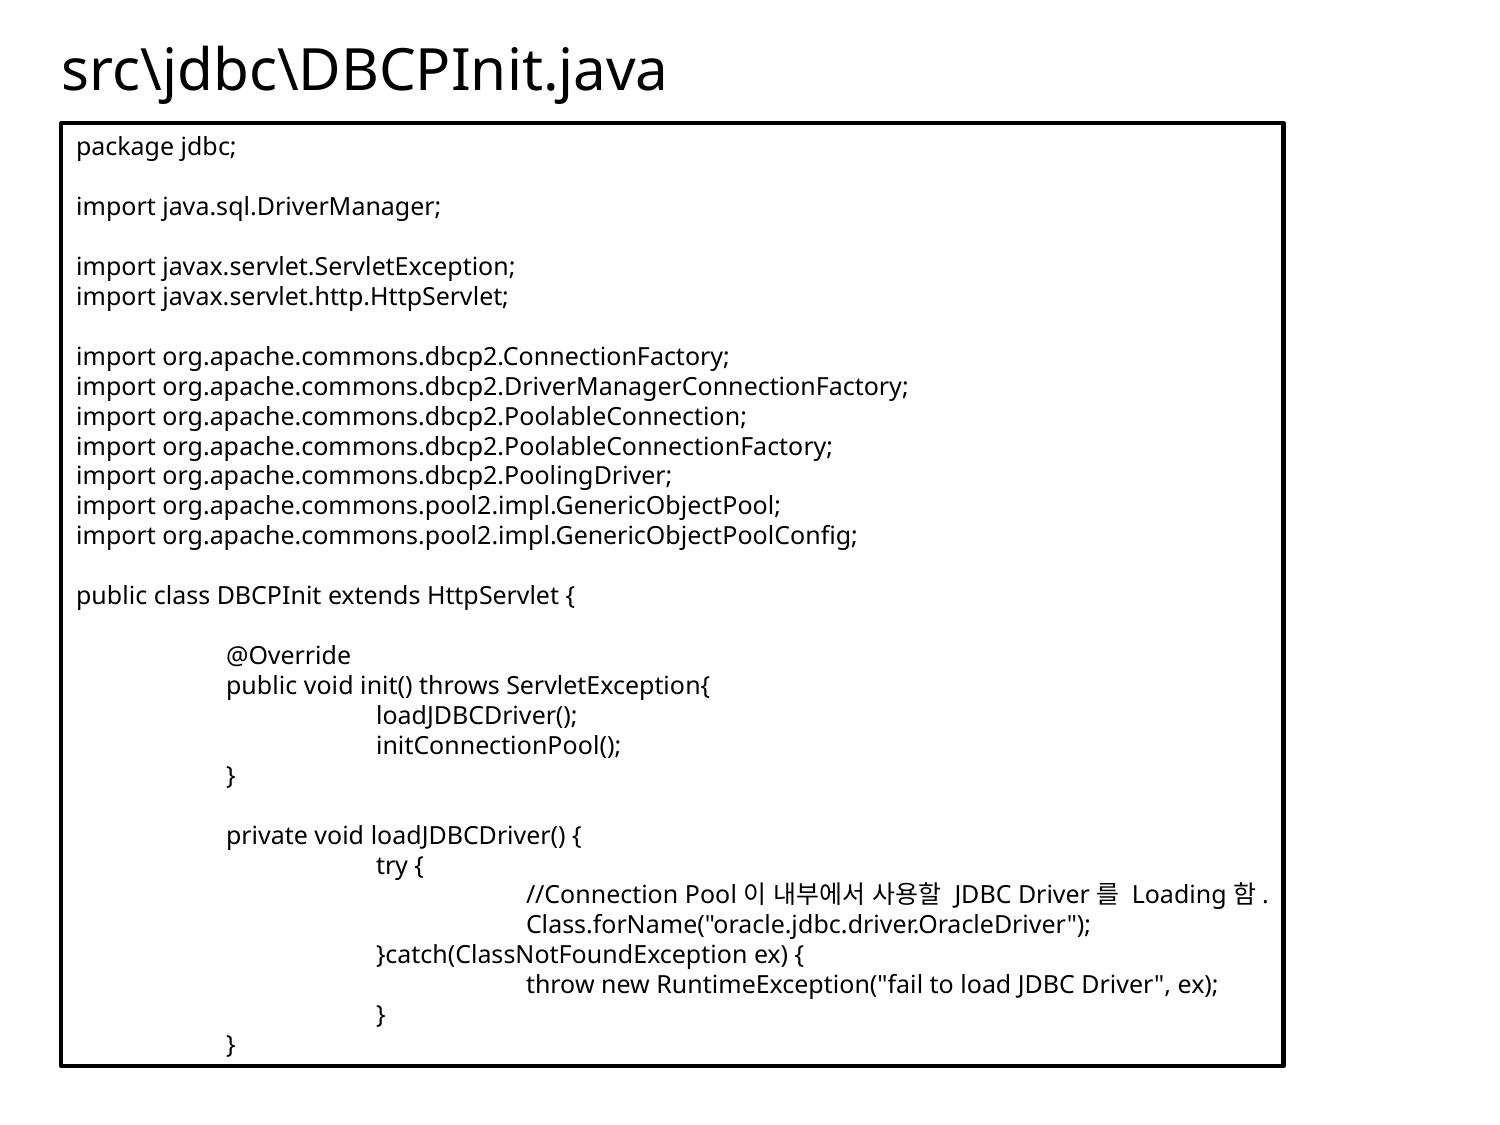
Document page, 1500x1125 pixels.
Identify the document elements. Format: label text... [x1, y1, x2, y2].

title src\jdbc\DBCPInit.java [46, 19, 1465, 115]
text_box package jdbc; import java.sql.DriverManager; import javax.servlet.ServletException; import javax.servlet.http.HttpServlet; import org.apache.commons.dbcp2.ConnectionFactory; import org.apache.commons.dbcp2.DriverManagerConnectionFactory; import org.apache.commons.dbcp2.PoolableConnection; import org.apache.commons.dbcp2.PoolableConnectionFactory; import org.apache.commons.dbcp2.PoolingDriver; import org.apache.commons.pool2.impl.GenericObjectPool; import org.apache.commons.pool2.impl.GenericObjectPoolConfig; public class DBCPInit extends HttpServlet { @Override public void init() throws ServletException{ loadJDBCDriver(); initConnectionPool(); } private void loadJDBCDriver() { try { //Connection Pool이 내부에서 사용할 JDBC Driver를 Loading함. Class.forName("oracle.jdbc.driver.OracleDriver"); }catch(ClassNotFoundException ex) { throw new RuntimeException("fail to load JDBC Driver", ex); } } [59, 121, 1286, 1068]
